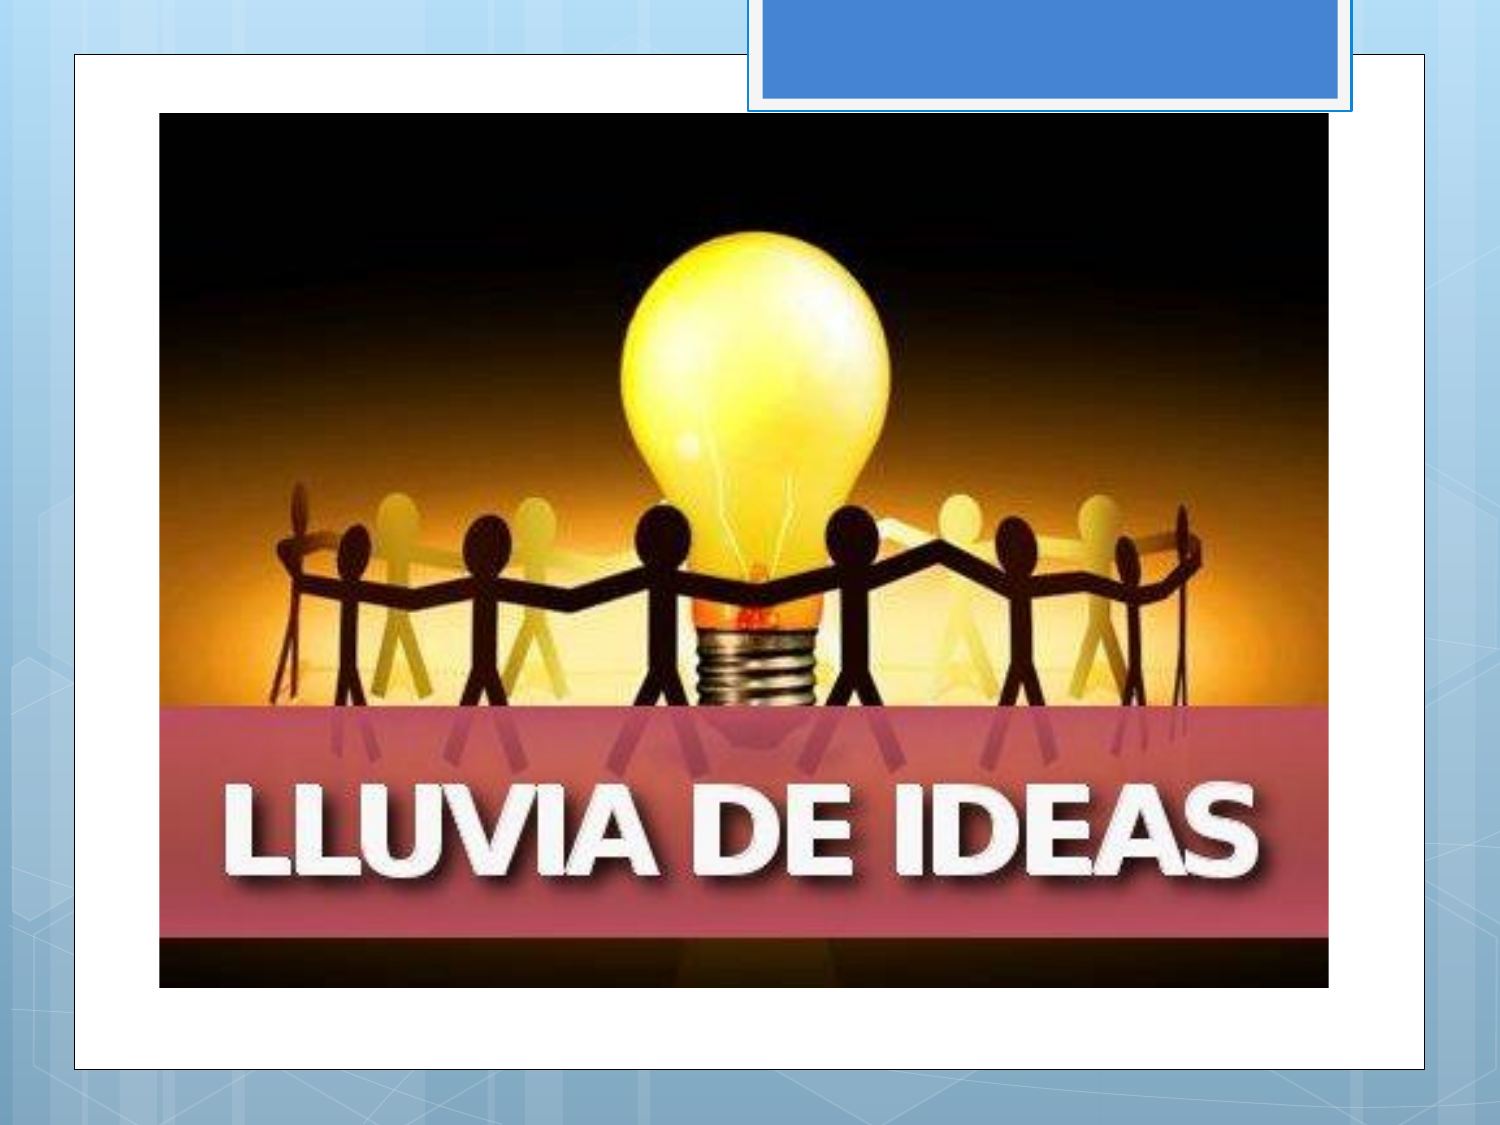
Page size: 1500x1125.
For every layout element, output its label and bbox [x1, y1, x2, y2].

text_box [159, 113, 1329, 988]
